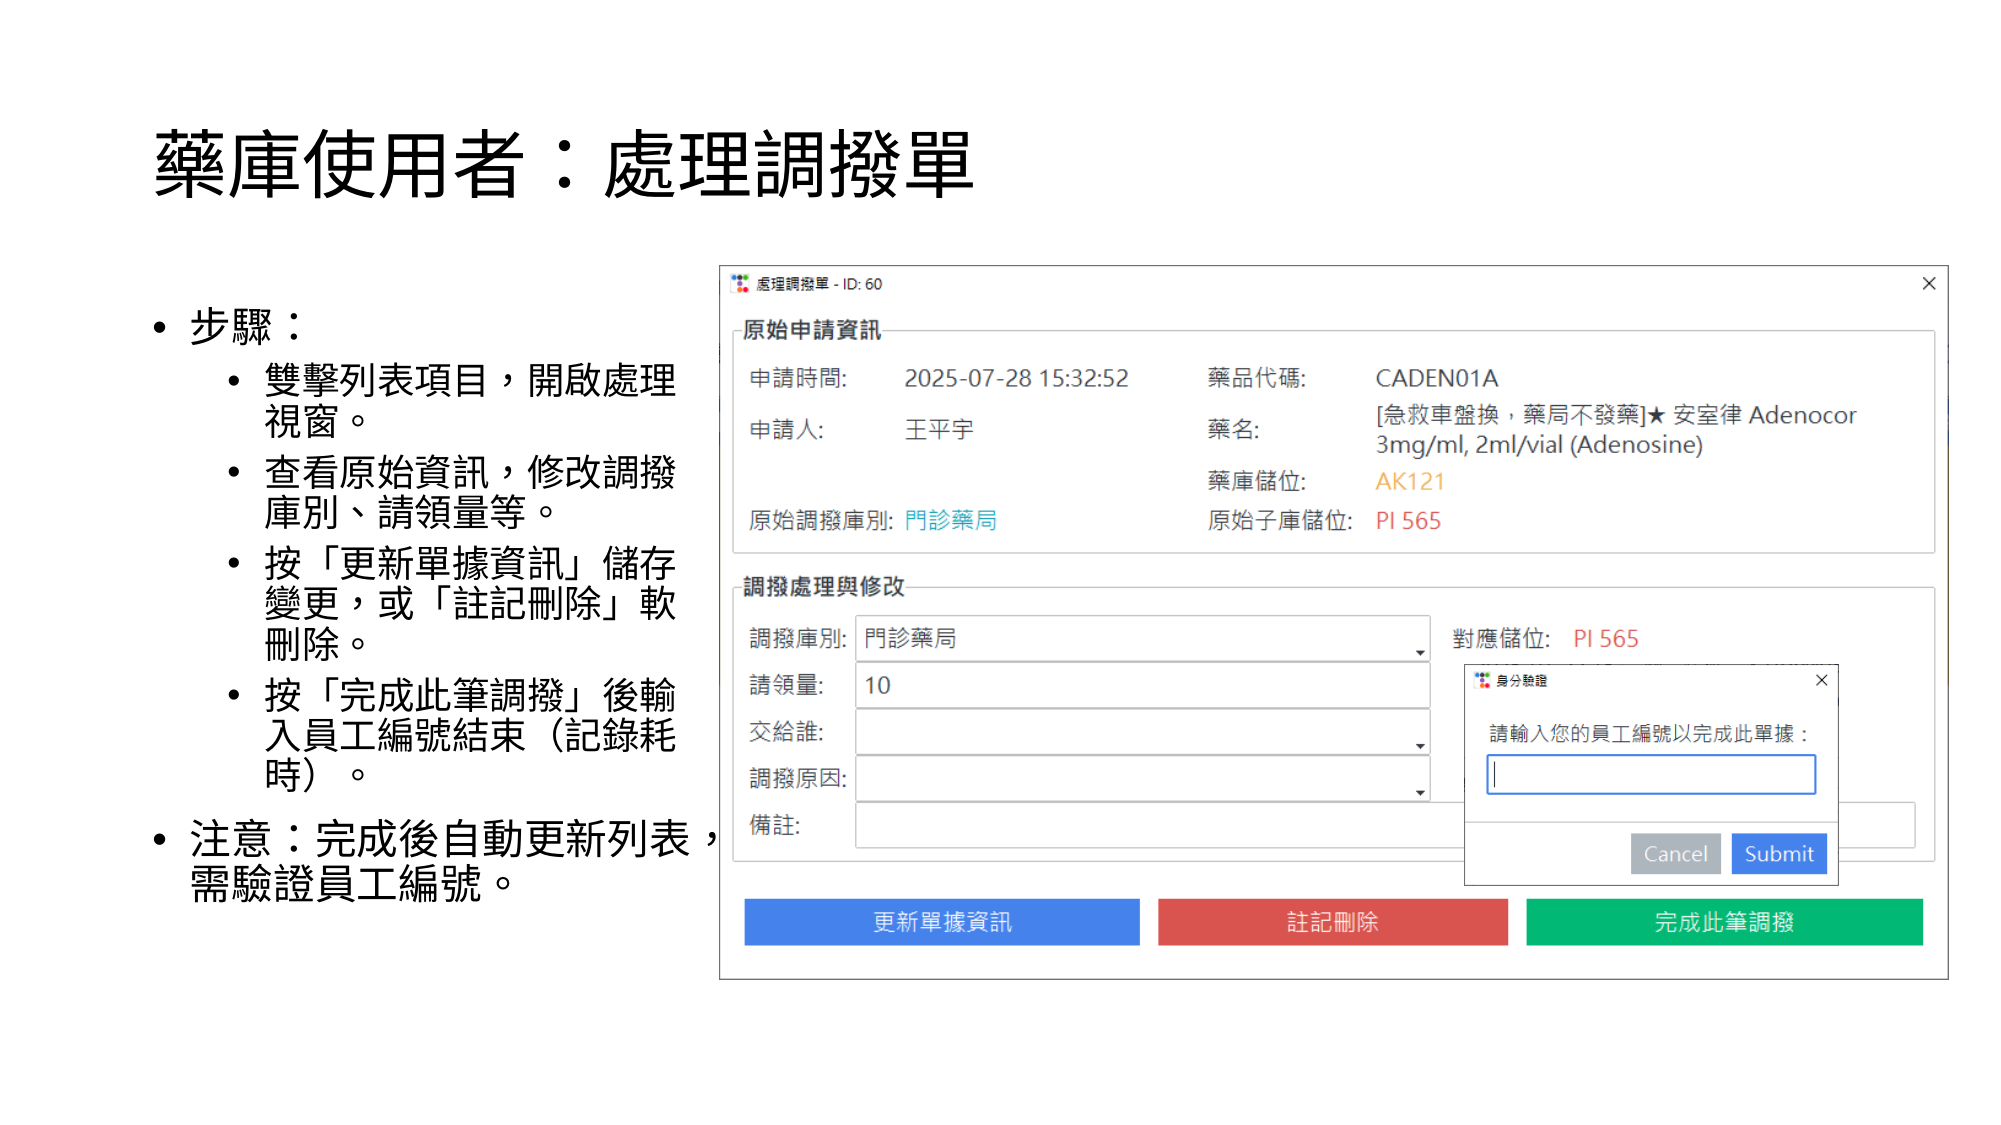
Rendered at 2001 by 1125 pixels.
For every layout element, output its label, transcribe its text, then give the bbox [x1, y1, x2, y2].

picture [719, 264, 1949, 980]
title 藥庫使用者：處理調撥單 [137, 59, 1863, 278]
list 步驟： 雙擊列表項目，開啟處理視窗。 查看原始資訊，修改調撥庫別、請領量等。 按「更新單據資訊」儲存變更，或「註記刪除」軟刪除。 按「完成此筆調撥」後輸入員工編號結束（記錄耗時）。 注意：完成後自動更新列表，需驗證員工編號。 [137, 299, 720, 1014]
